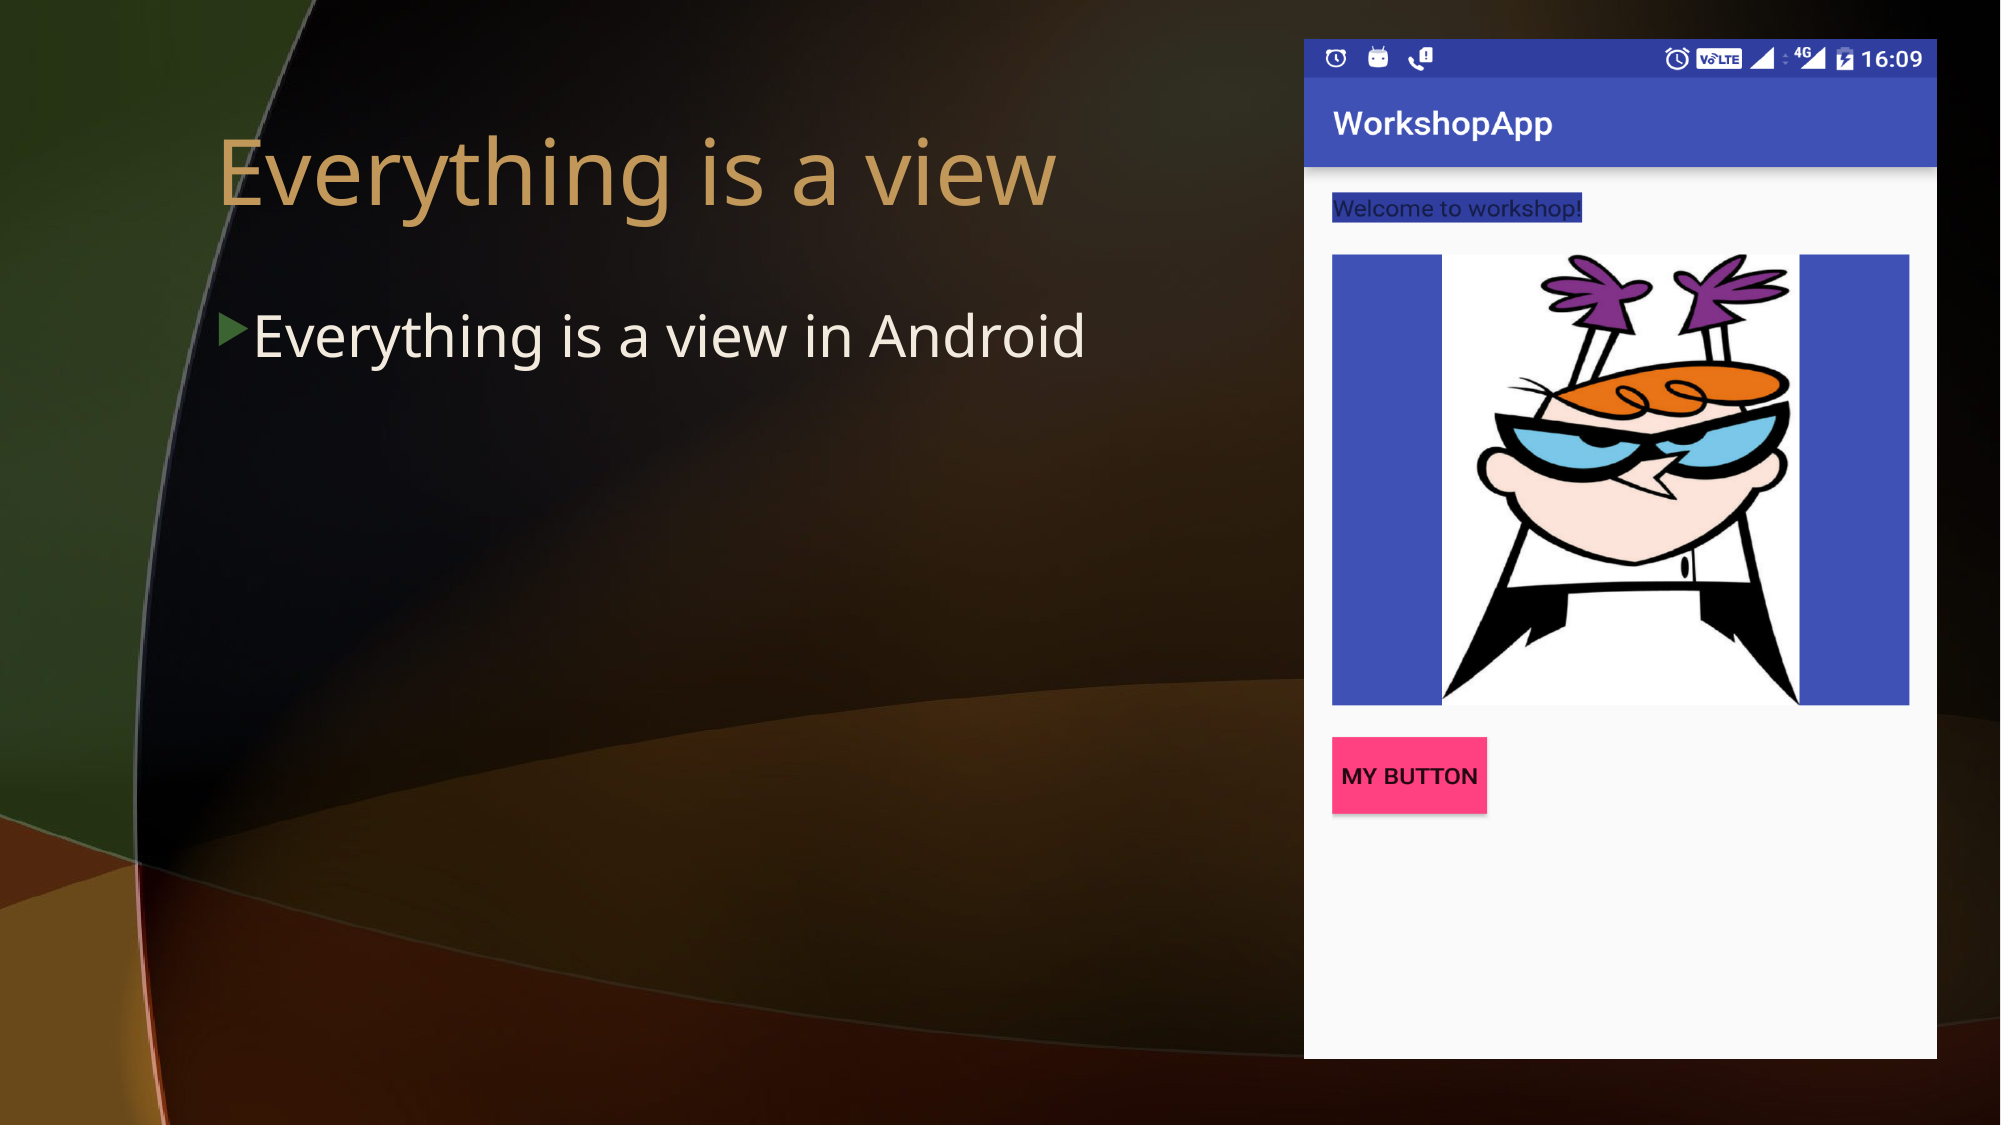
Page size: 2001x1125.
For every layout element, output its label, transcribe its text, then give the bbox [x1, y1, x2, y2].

list Everything is a view in Android [200, 299, 1303, 1014]
title Everything is a view [200, 59, 1303, 278]
picture [0, 0, 2001, 1125]
